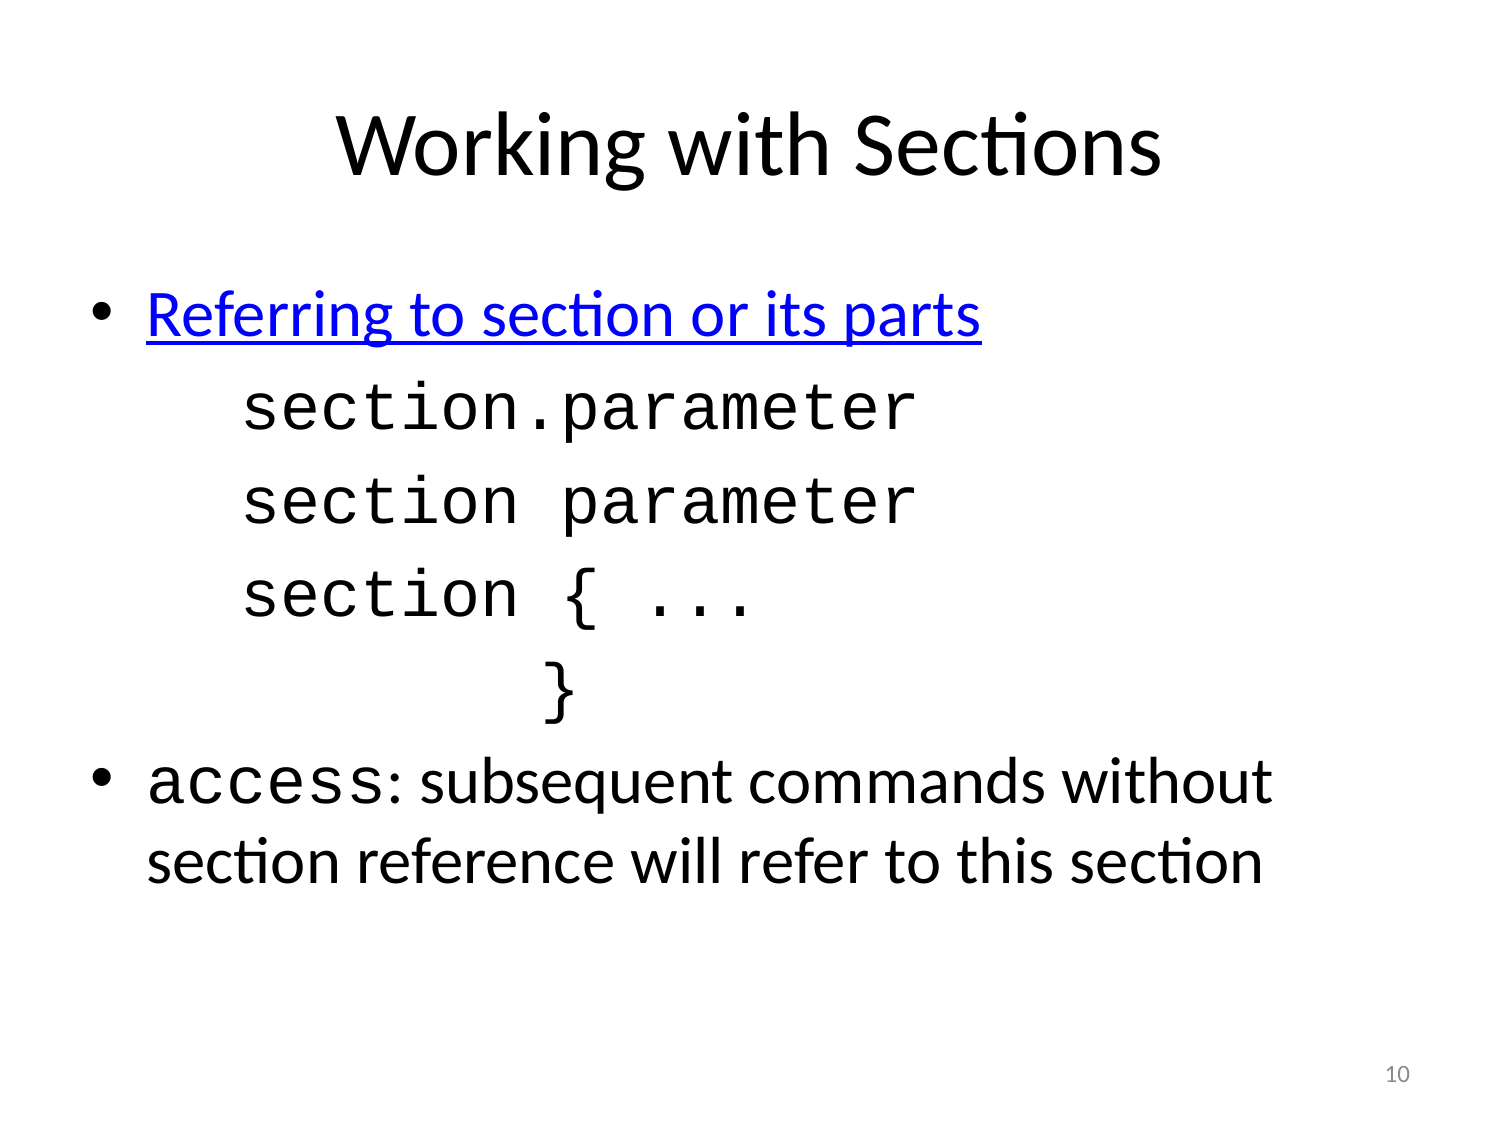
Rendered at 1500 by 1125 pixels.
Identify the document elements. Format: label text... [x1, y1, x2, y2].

title Working with Sections [75, 45, 1425, 233]
list Referring to section or its parts section.parameter section parameter section { ... } access: subsequent commands without section reference will refer to this section [75, 262, 1425, 1005]
slide_number 10 [1074, 1042, 1425, 1103]
